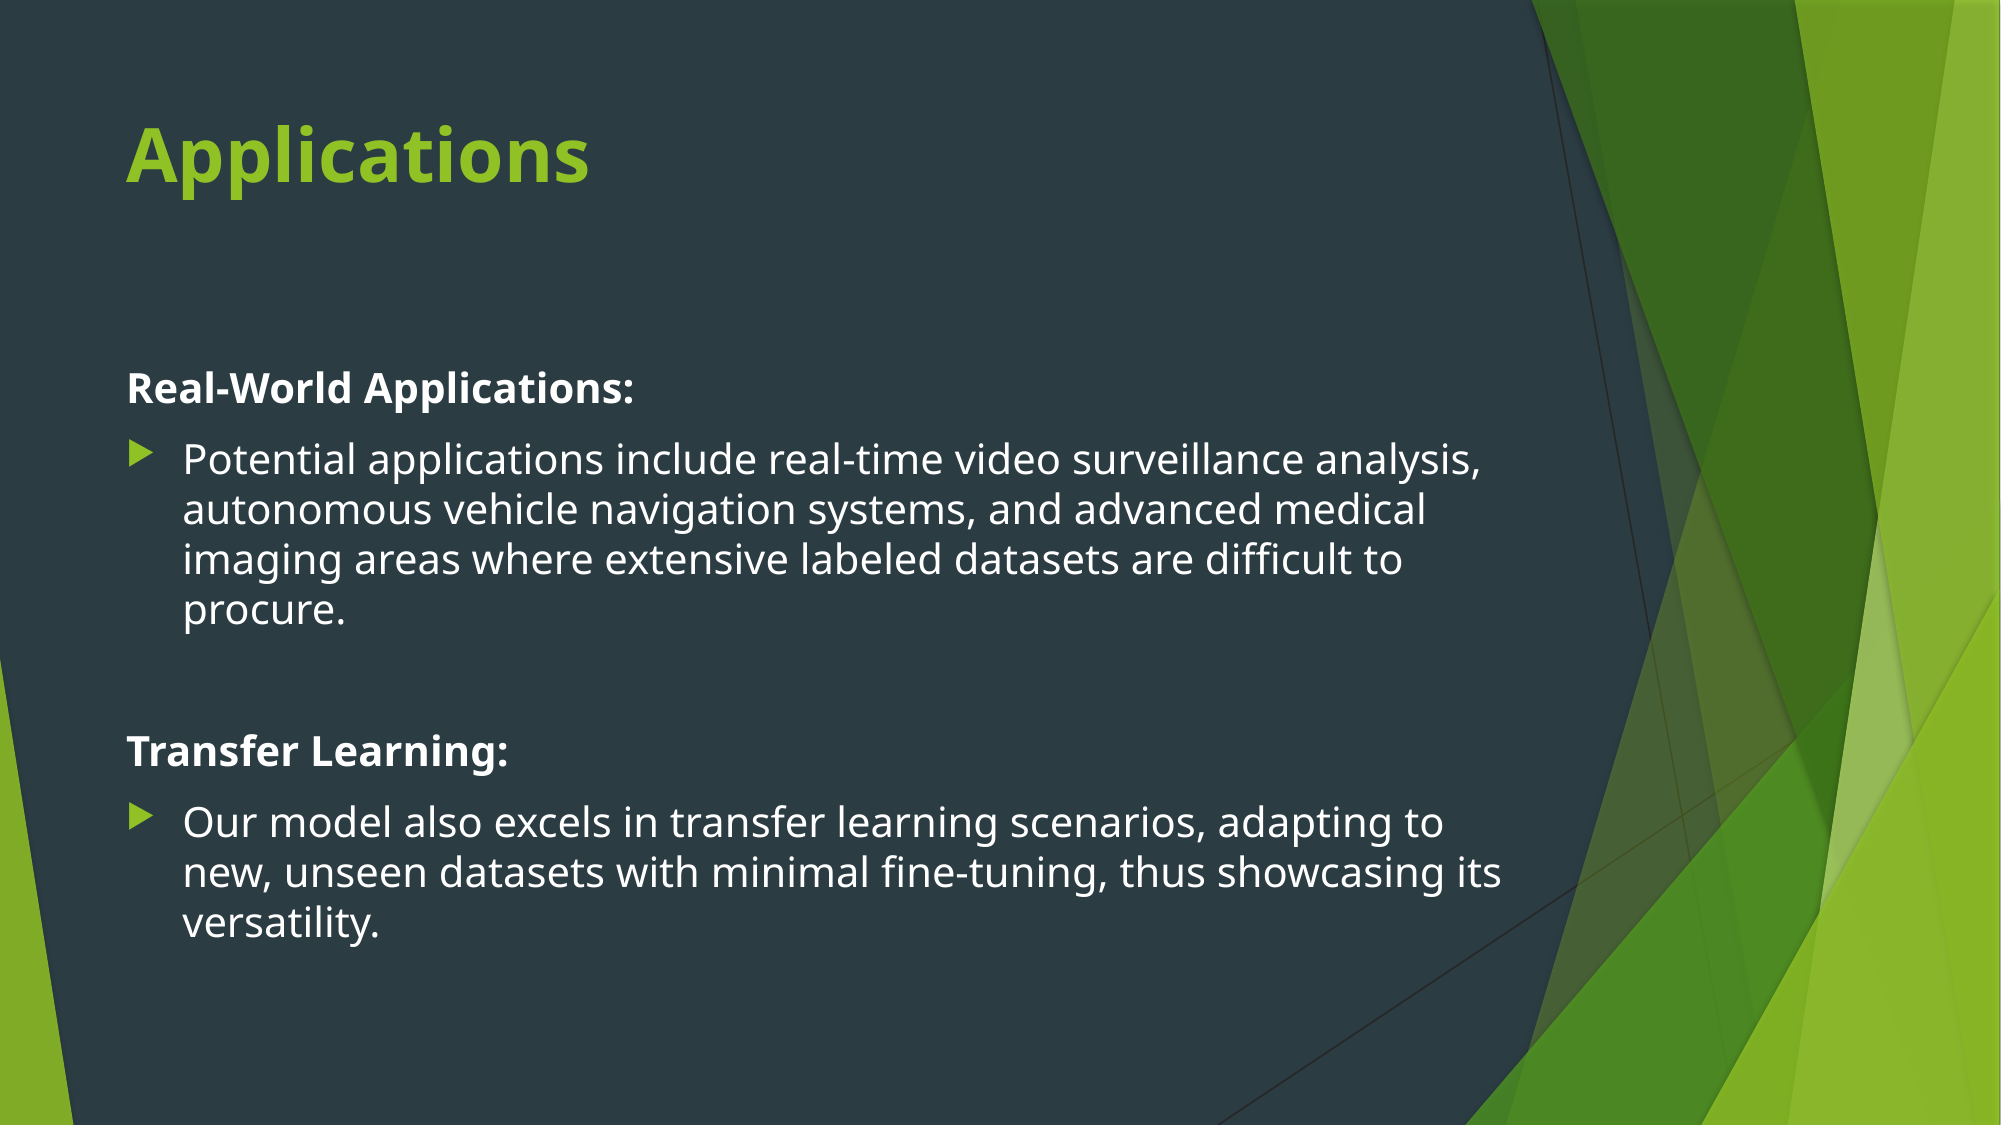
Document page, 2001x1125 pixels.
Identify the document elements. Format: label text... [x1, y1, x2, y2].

title Applications [111, 99, 1522, 317]
list Real-World Applications: Potential applications include real-time video surveillance analysis, autonomous vehicle navigation systems, and advanced medical imaging areas where extensive labeled datasets are difficult to procure. Transfer Learning: Our model also excels in transfer learning scenarios, adapting to new, unseen datasets with minimal fine-tuning, thus showcasing its versatility. [111, 354, 1522, 992]
